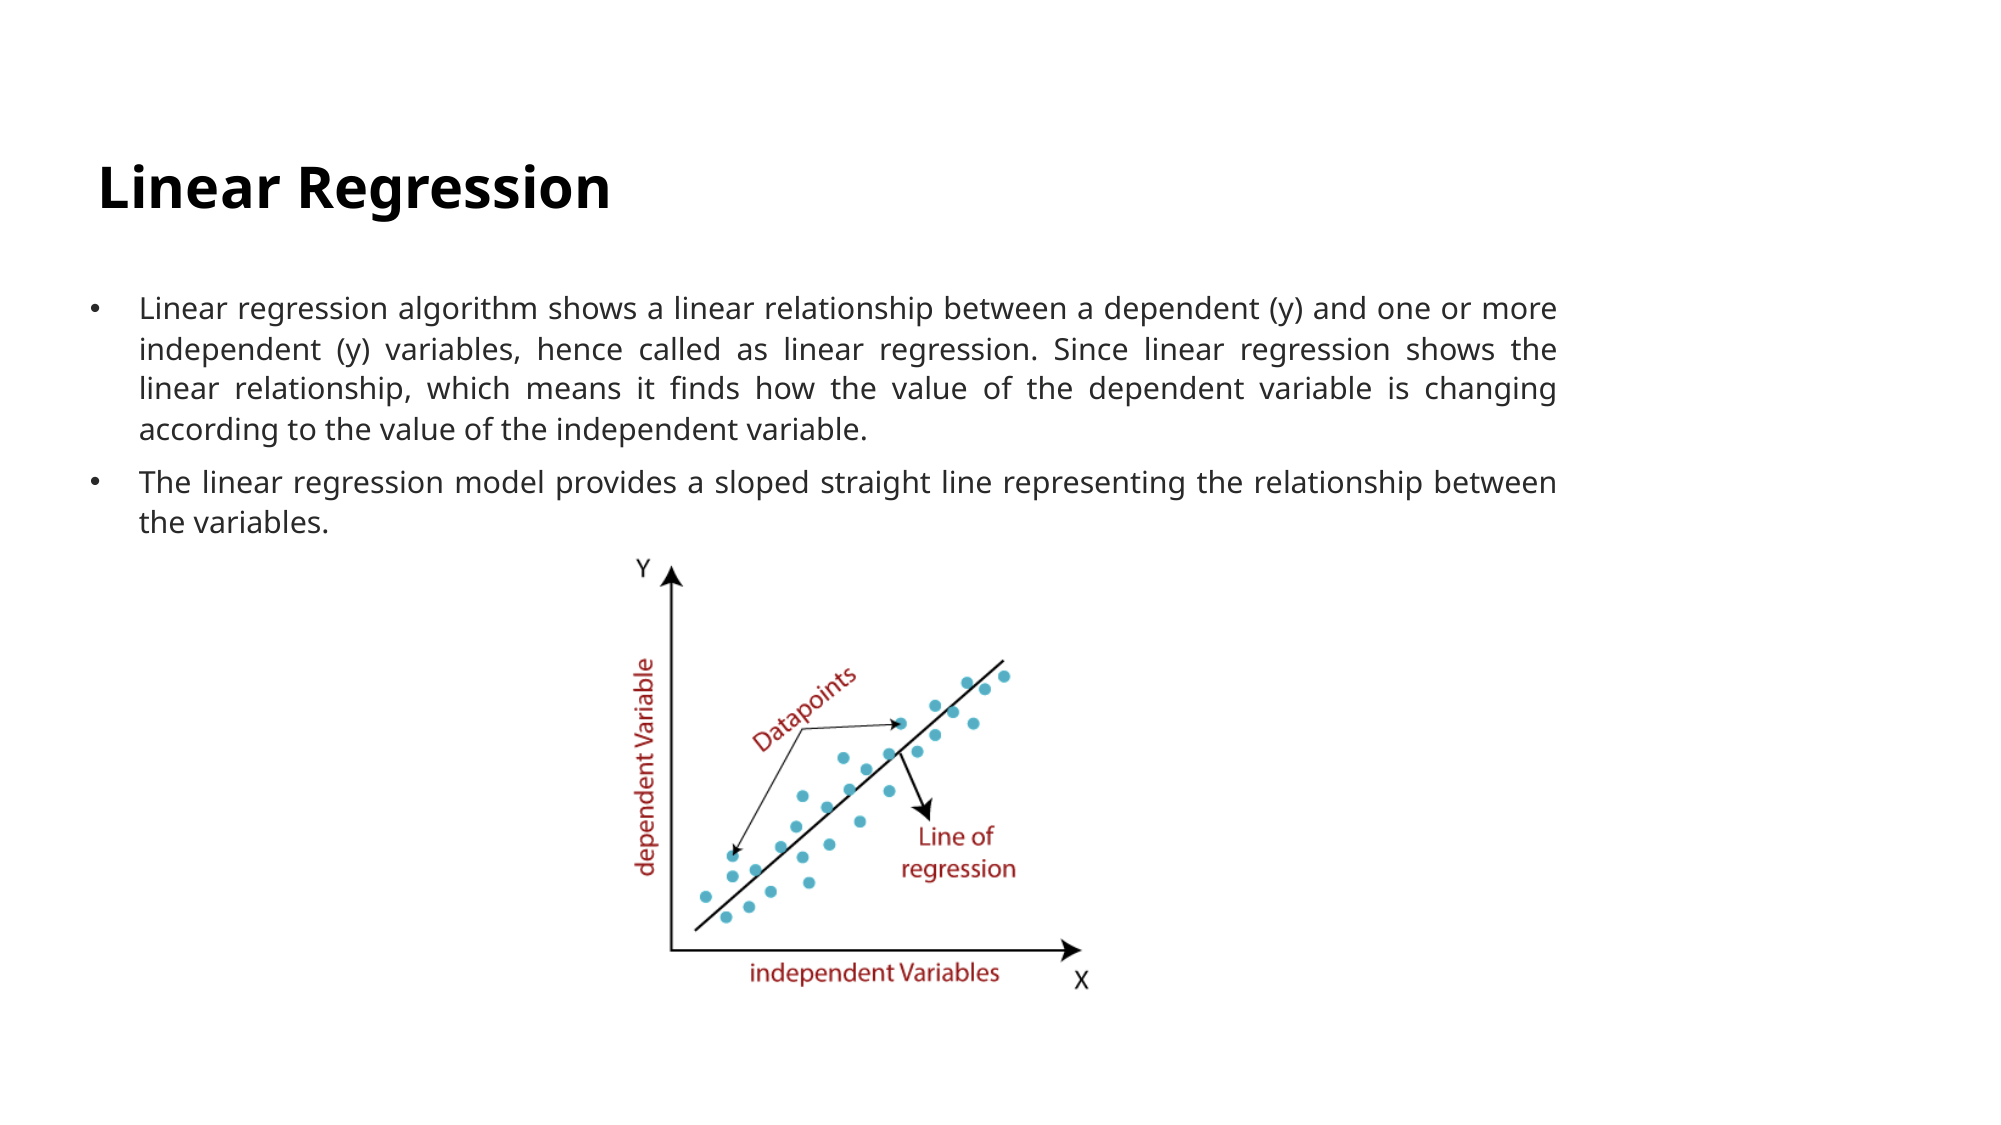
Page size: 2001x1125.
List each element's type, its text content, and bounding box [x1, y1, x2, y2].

title Linear Regression [74, 99, 637, 229]
picture [610, 549, 1159, 1015]
subtitle Linear regression algorithm shows a linear relationship between a dependent (y) and one or more independent (y) variables, hence called as linear regression. Since linear regression shows the linear relationship, which means it finds how the value of the dependent variable is changing according to the value of the independent variable. The linear regression model provides a sloped straight line representing the relationship between the variables. [74, 278, 1575, 550]
